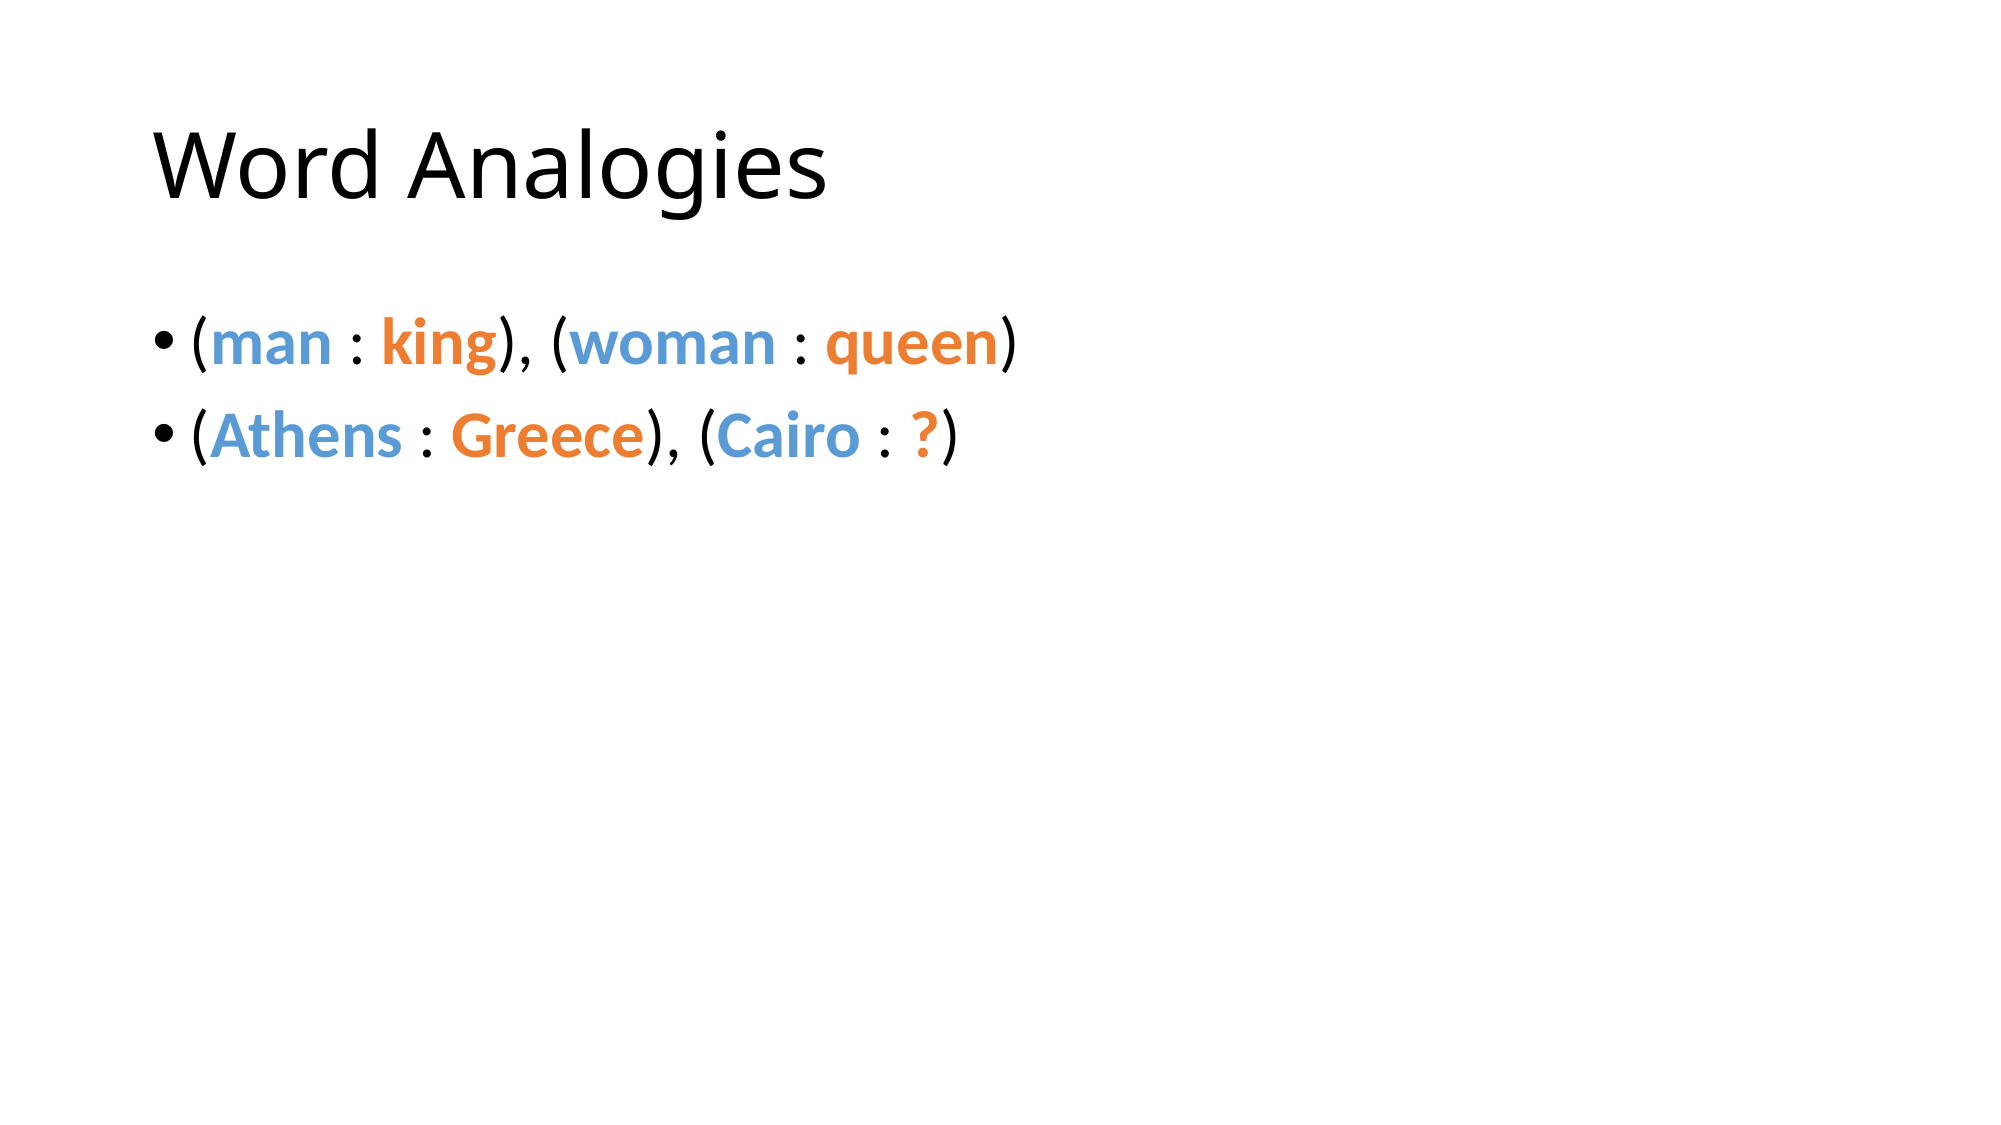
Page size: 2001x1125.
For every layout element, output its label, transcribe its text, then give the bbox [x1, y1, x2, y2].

title Word Analogies [137, 59, 1863, 278]
list (man : king), (woman : queen) (Athens : Greece), (Cairo : ?) [137, 299, 1863, 1014]
